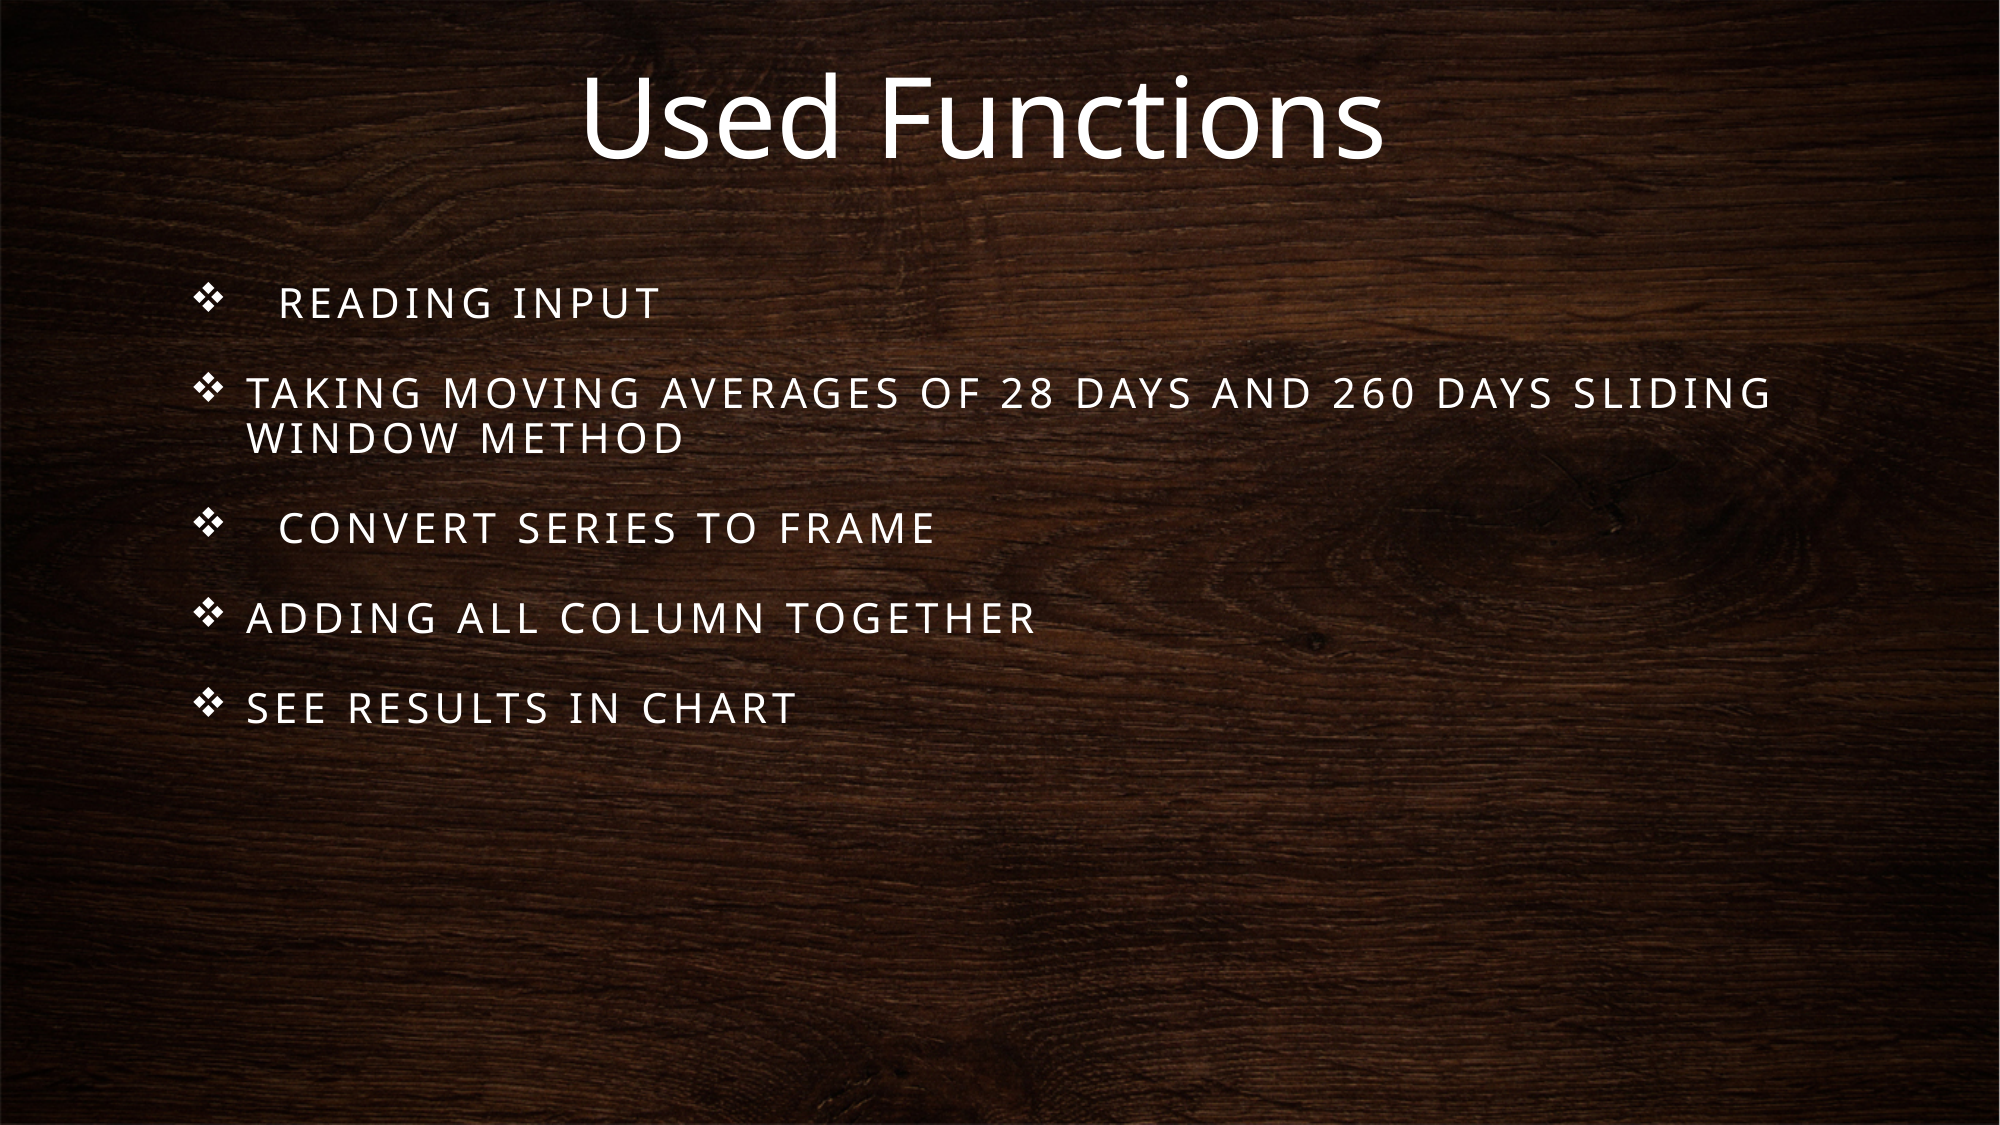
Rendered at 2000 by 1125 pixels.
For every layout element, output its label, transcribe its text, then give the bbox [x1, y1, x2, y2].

title Used Functions [562, 62, 1713, 188]
picture [0, 0, 2000, 1125]
subtitle Reading input taking moving averages of 28 days and 260 days sliding window method Convert series to frame Adding all column together See results in chart [174, 275, 1925, 1050]
